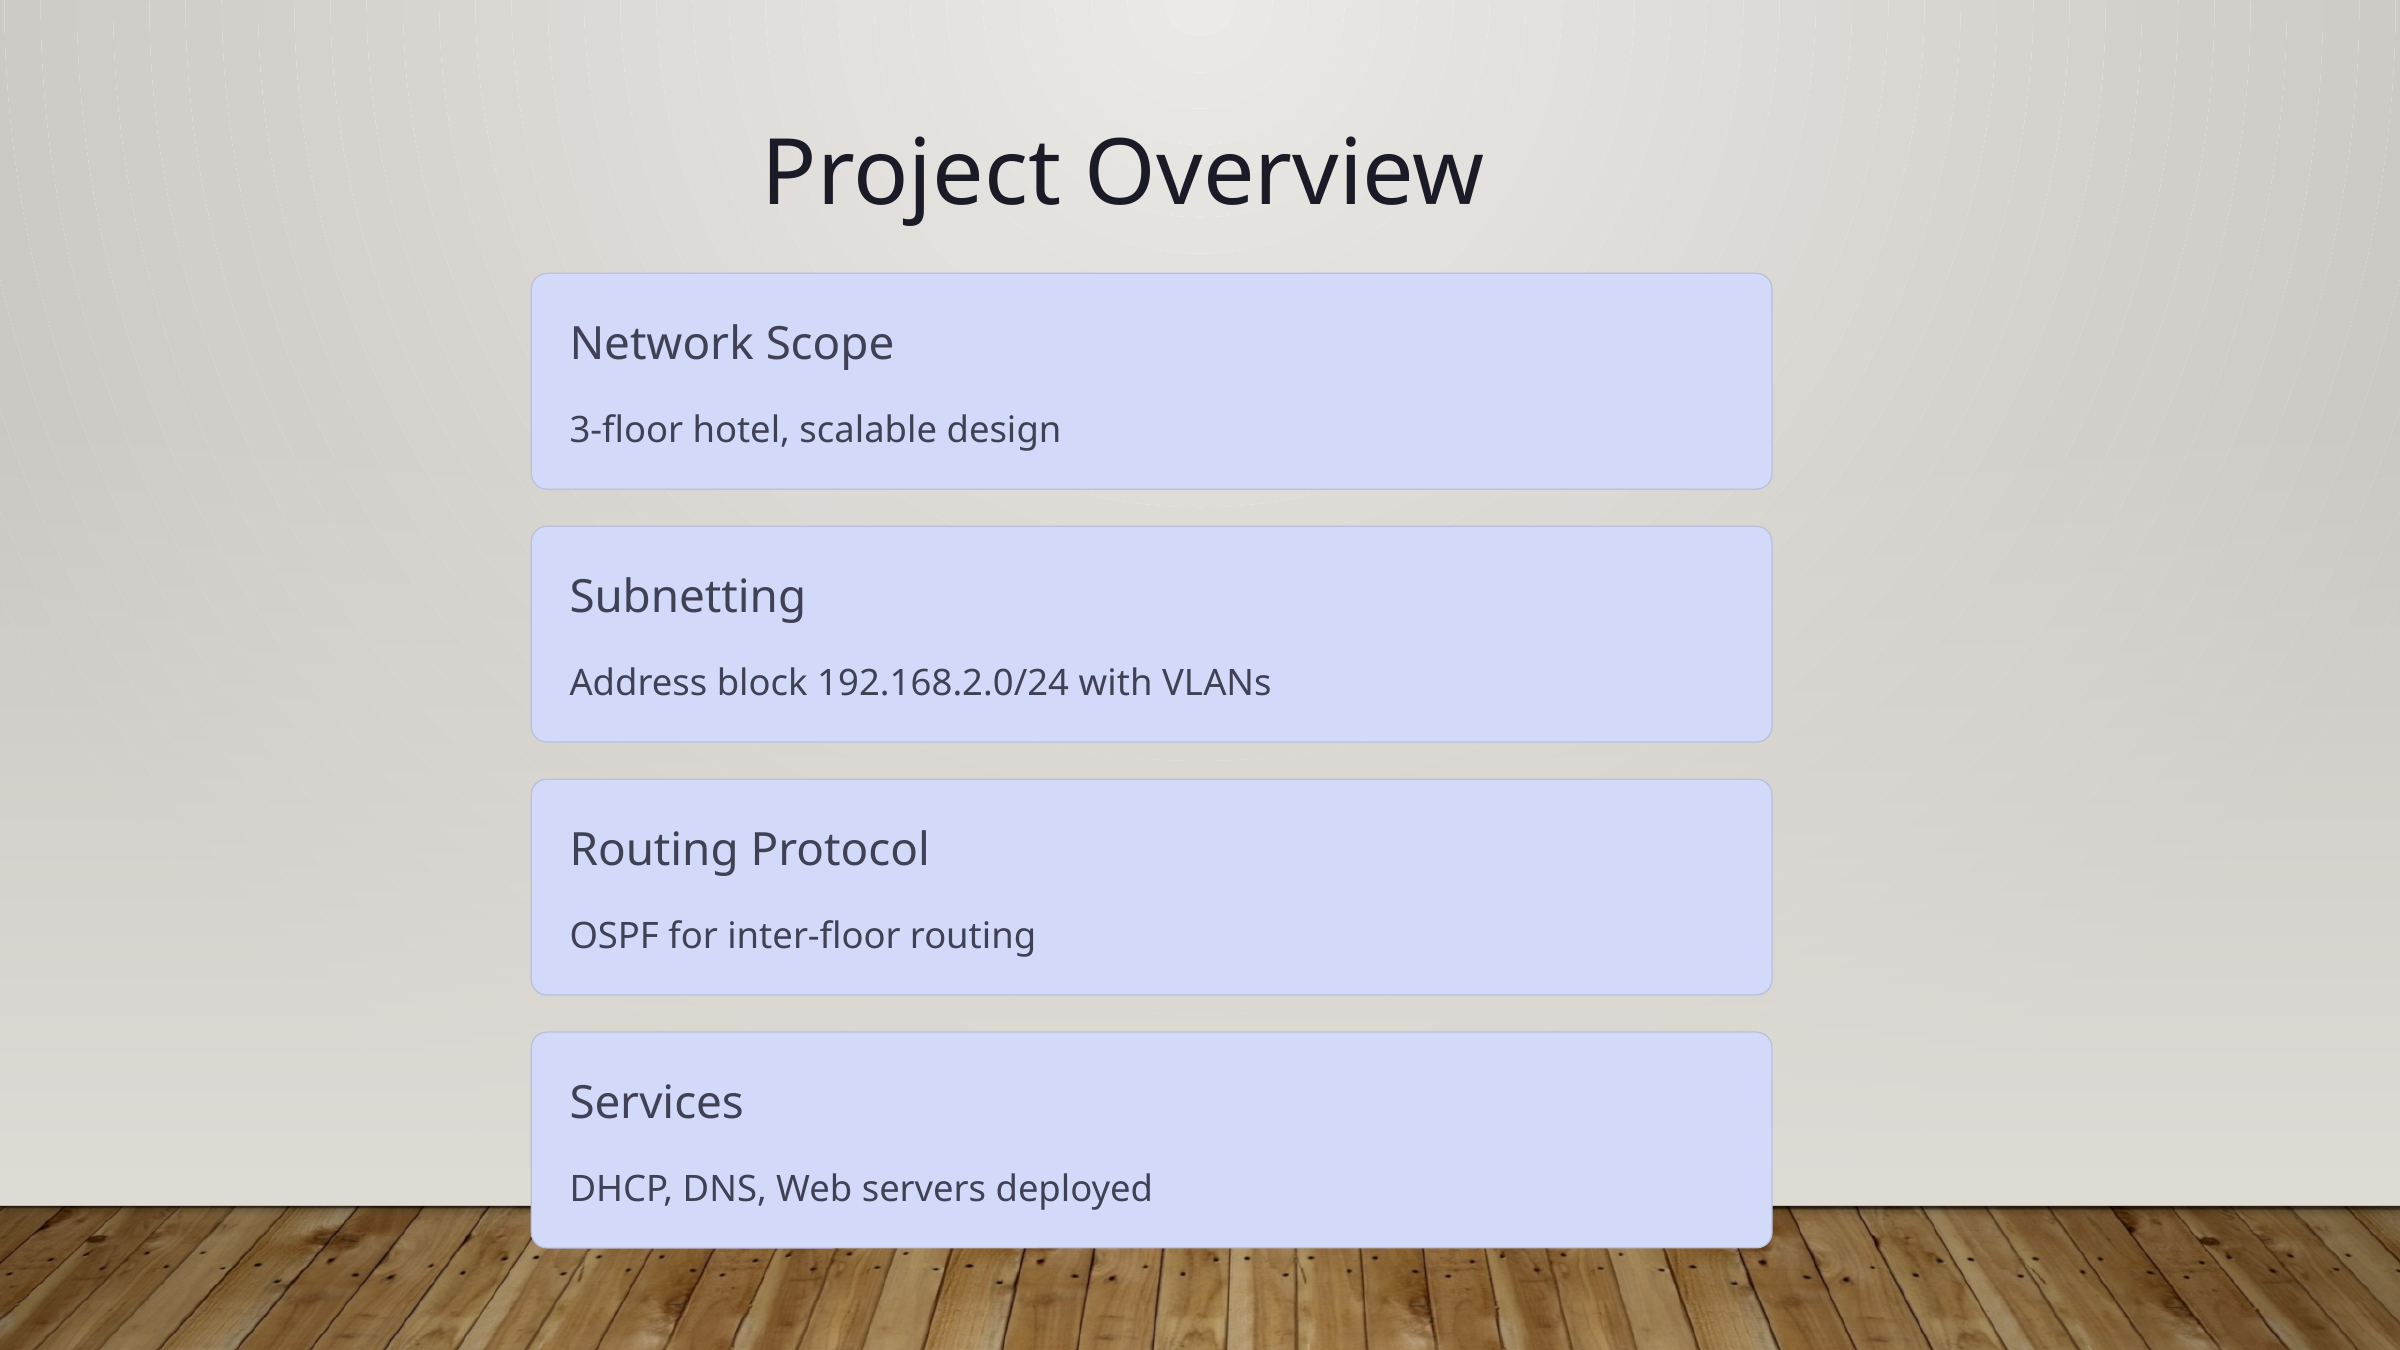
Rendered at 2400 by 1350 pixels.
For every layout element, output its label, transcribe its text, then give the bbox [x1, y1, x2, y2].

text_box [531, 779, 1773, 996]
text_box Project Overview [660, 107, 1587, 224]
text_box Subnetting [569, 564, 1033, 623]
text_box [531, 1032, 1773, 1248]
text_box Services [569, 1070, 1033, 1129]
text_box OSPF for inter-floor routing [569, 897, 1734, 957]
text_box Address block 192.168.2.0/24 with VLANs [569, 644, 1734, 704]
text_box Routing Protocol [569, 817, 1033, 876]
text_box [531, 273, 1773, 490]
text_box 3-floor hotel, scalable design [569, 391, 1734, 451]
picture [0, 1206, 2400, 1350]
text_box DHCP, DNS, Web servers deployed [569, 1150, 1734, 1210]
text_box Network Scope [569, 311, 1033, 370]
text_box [531, 526, 1773, 743]
